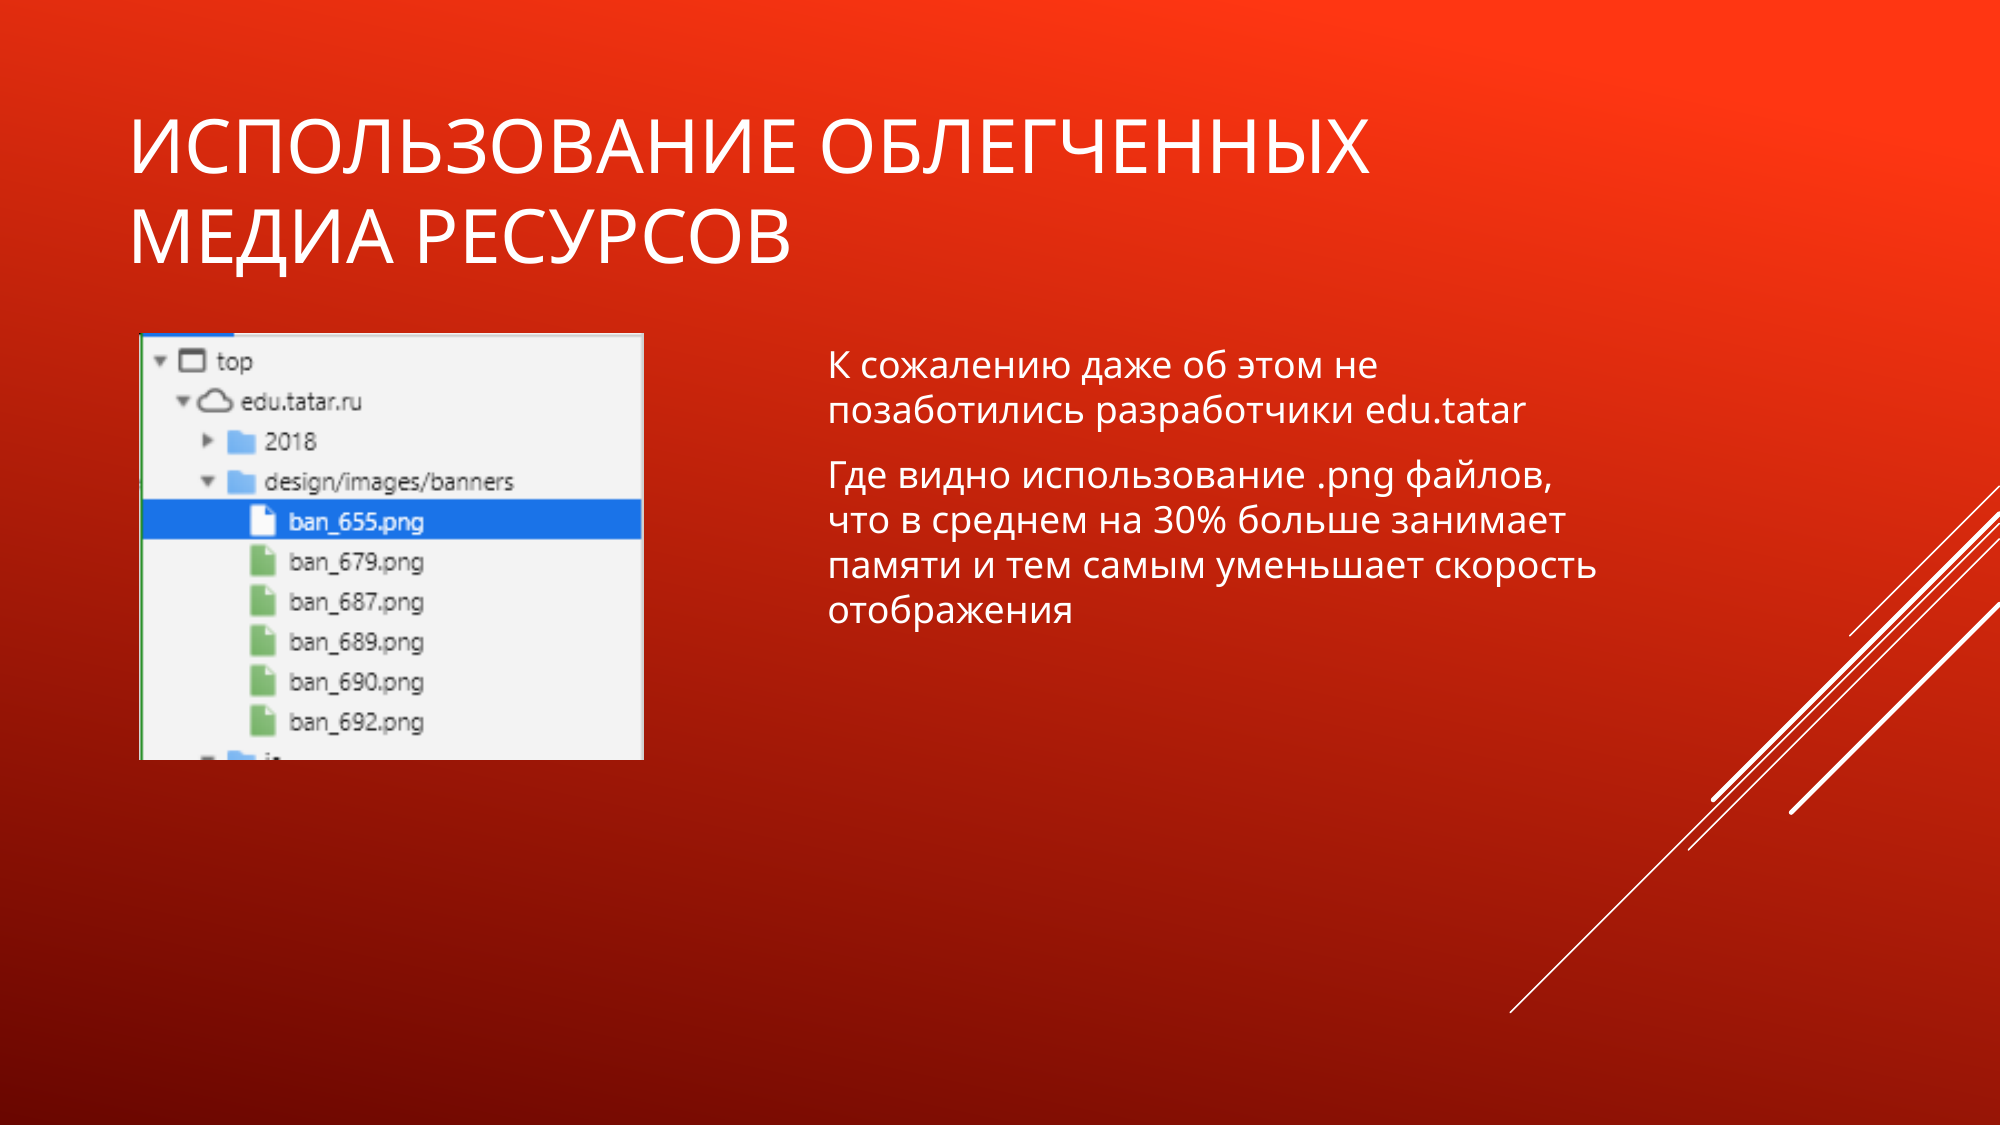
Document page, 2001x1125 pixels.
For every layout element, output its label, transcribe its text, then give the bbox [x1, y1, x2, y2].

list К сожалению даже об этом не позаботились разработчики edu.tatar Где видно использование .png файлов, что в среднем на 30% больше занимает памяти и тем самым уменьшает скорость отображения [812, 333, 1624, 927]
title использование облегченных медиа ресурсов [112, 85, 1513, 286]
picture [139, 333, 645, 761]
